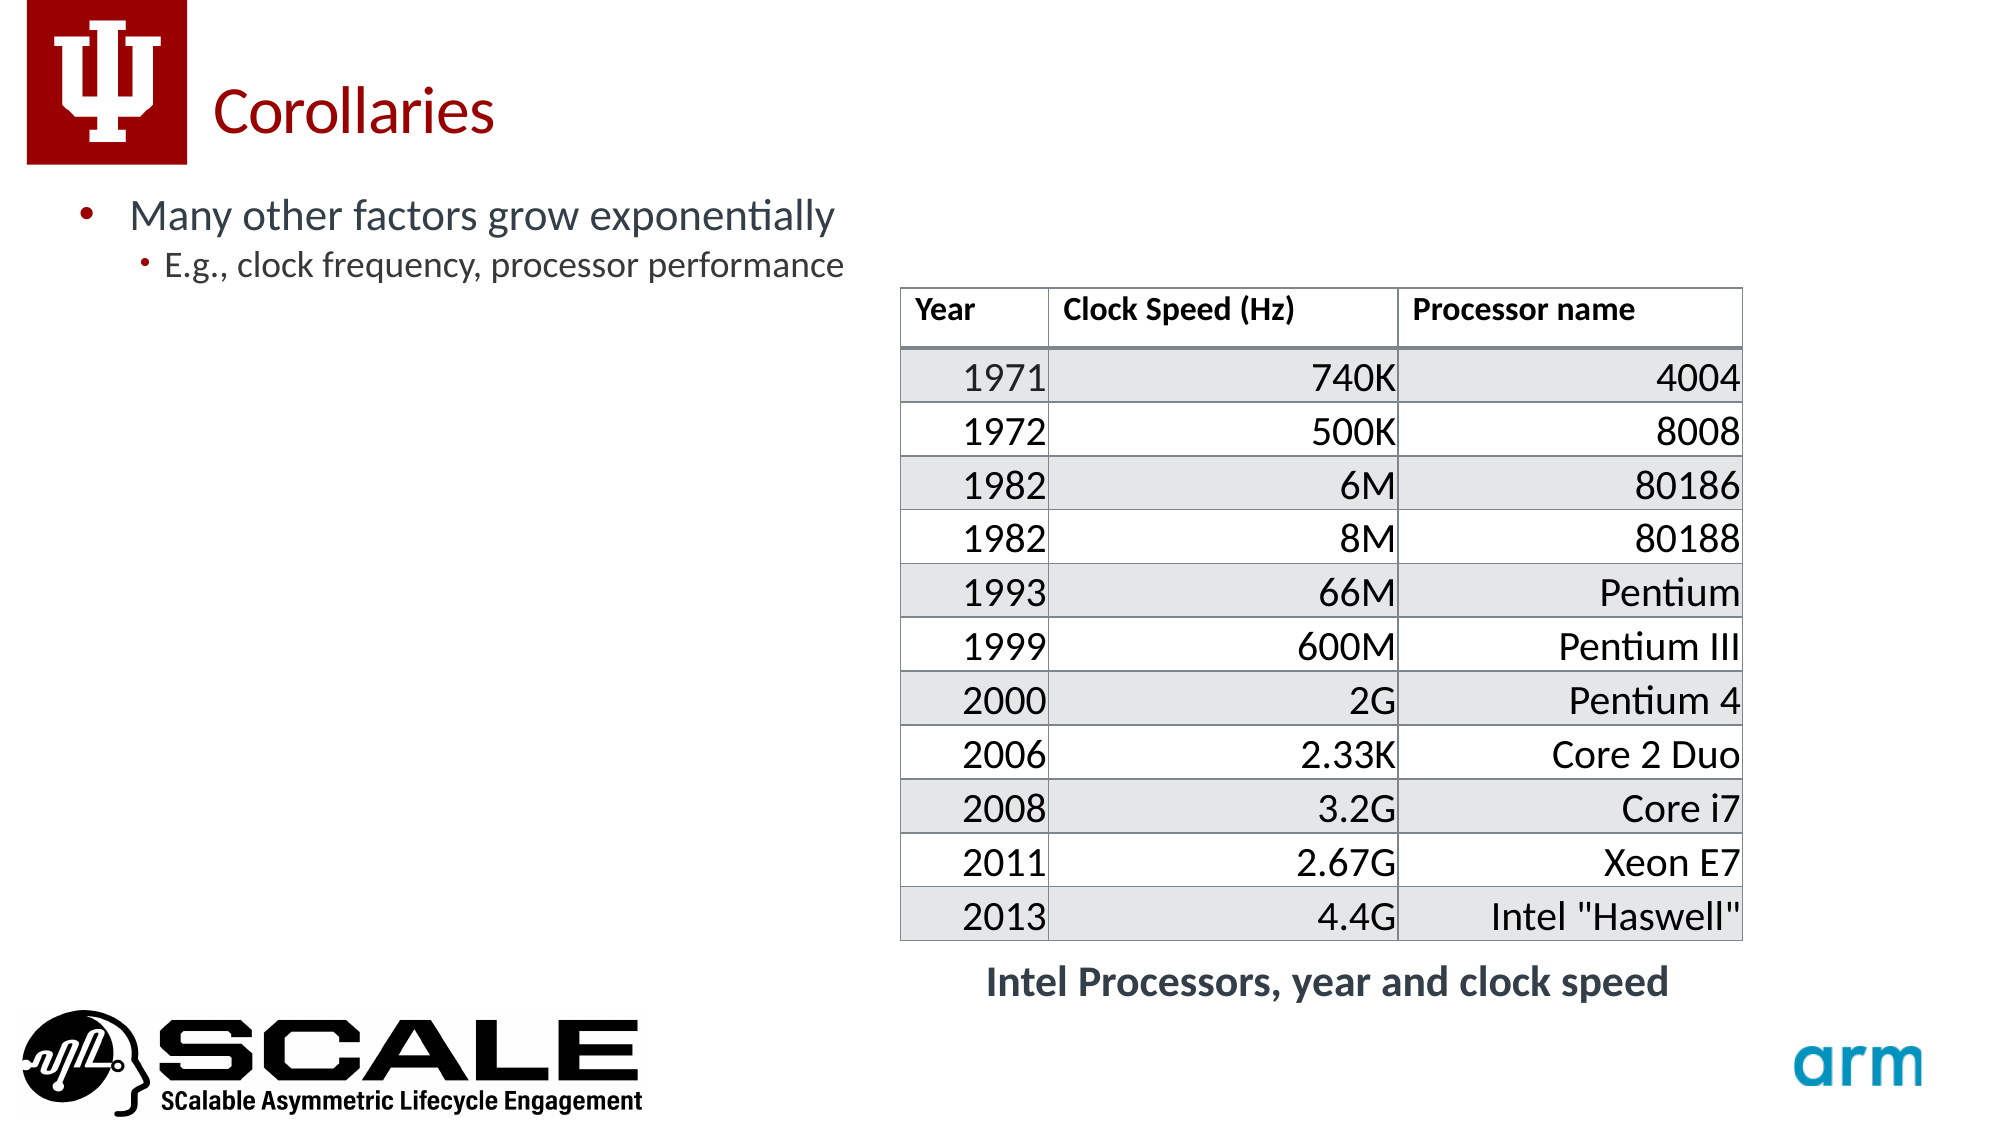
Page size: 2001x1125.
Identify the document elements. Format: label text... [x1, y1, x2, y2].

table_cell Core 2 Duo [1399, 726, 1742, 778]
table_cell 1993 [901, 564, 1048, 616]
table_cell Pentium 4 [1399, 672, 1742, 724]
table_cell 1982 [901, 457, 1048, 509]
table_cell 4004 [1399, 350, 1742, 401]
table_cell Xeon E7 [1399, 834, 1742, 886]
table_cell Core i7 [1399, 780, 1742, 832]
table_cell 1971 [901, 350, 1048, 401]
table_cell 600M [1049, 618, 1397, 670]
table_cell Pentium [1399, 564, 1742, 616]
table_cell 1982 [901, 510, 1048, 563]
table_cell 8008 [1399, 403, 1742, 455]
table_cell Pentium III [1399, 618, 1742, 670]
table_header Year [901, 289, 1048, 346]
table_cell 2011 [901, 834, 1048, 886]
table_cell 66M [1049, 564, 1397, 616]
table_cell 2G [1049, 672, 1397, 724]
list Many other factors grow exponentially E.g., clock frequency, processor performance [78, 185, 1923, 941]
table_cell 1999 [901, 618, 1048, 670]
table_cell 2006 [901, 726, 1048, 778]
table_cell 2.33K [1049, 726, 1397, 778]
table_cell 2.67G [1049, 834, 1397, 886]
table_cell 2013 [901, 887, 1048, 940]
table_cell 3.2G [1049, 780, 1397, 832]
table_cell 6M [1049, 457, 1397, 509]
table_cell 80186 [1399, 457, 1742, 509]
table_cell 4.4G [1049, 887, 1397, 940]
table_cell 8M [1049, 510, 1397, 563]
picture [22, 1010, 642, 1117]
table_cell 740K [1049, 350, 1397, 401]
table_cell 1972 [901, 403, 1048, 455]
table_cell Intel "Haswell" [1399, 887, 1742, 940]
table_header Processor name [1399, 289, 1742, 346]
table_cell 2008 [901, 780, 1048, 832]
table_cell 80188 [1399, 510, 1742, 563]
picture [0, 0, 248, 220]
title Corollaries [213, 78, 1922, 186]
table_header Clock Speed (Hz) [1049, 289, 1397, 346]
text_box Intel Processors, year and clock speed [985, 959, 1671, 1007]
table_cell 2000 [901, 672, 1048, 724]
table_cell 500K [1049, 403, 1397, 455]
